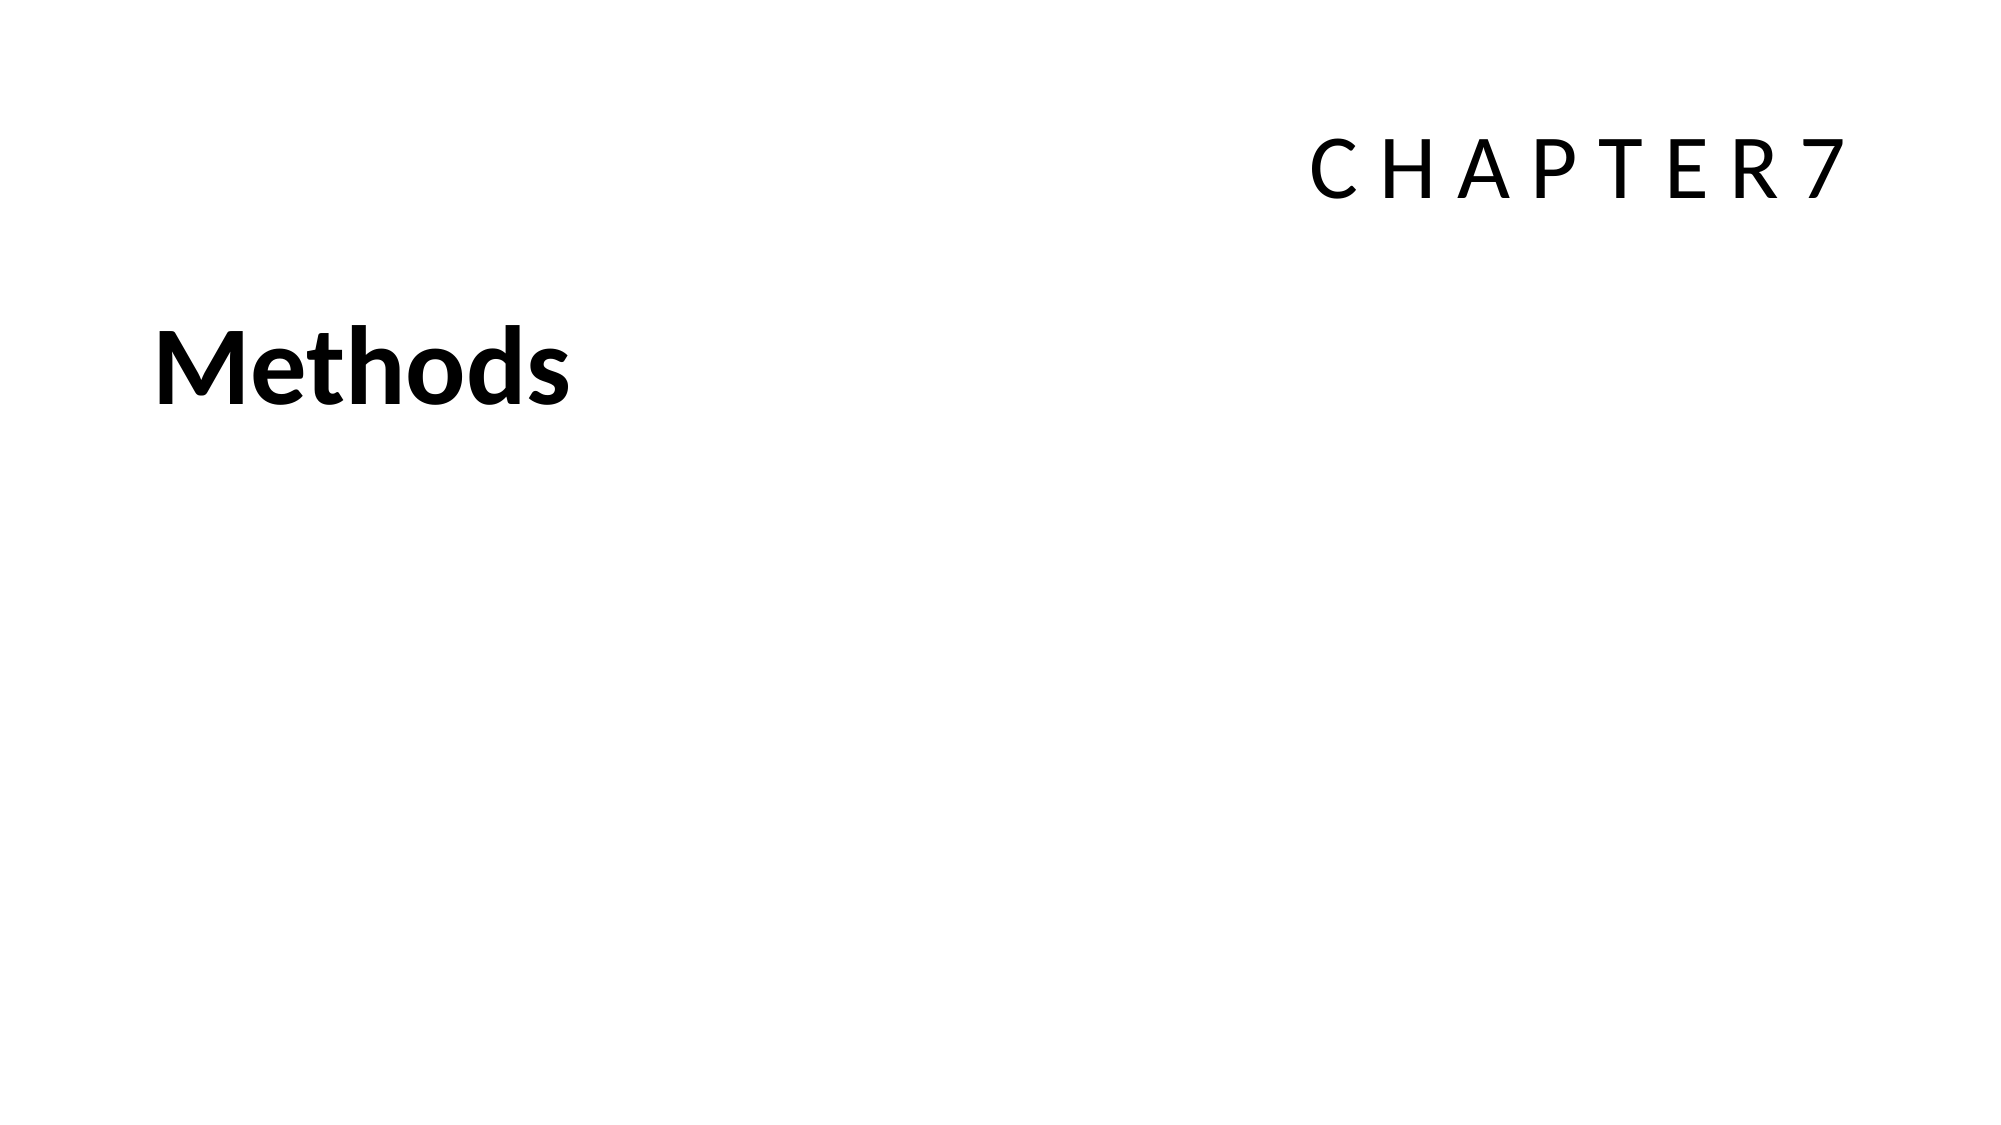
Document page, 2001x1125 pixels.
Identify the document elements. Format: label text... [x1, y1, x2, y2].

title C H A P T E R 7 [137, 59, 1863, 278]
list Methods [137, 299, 1863, 1075]
